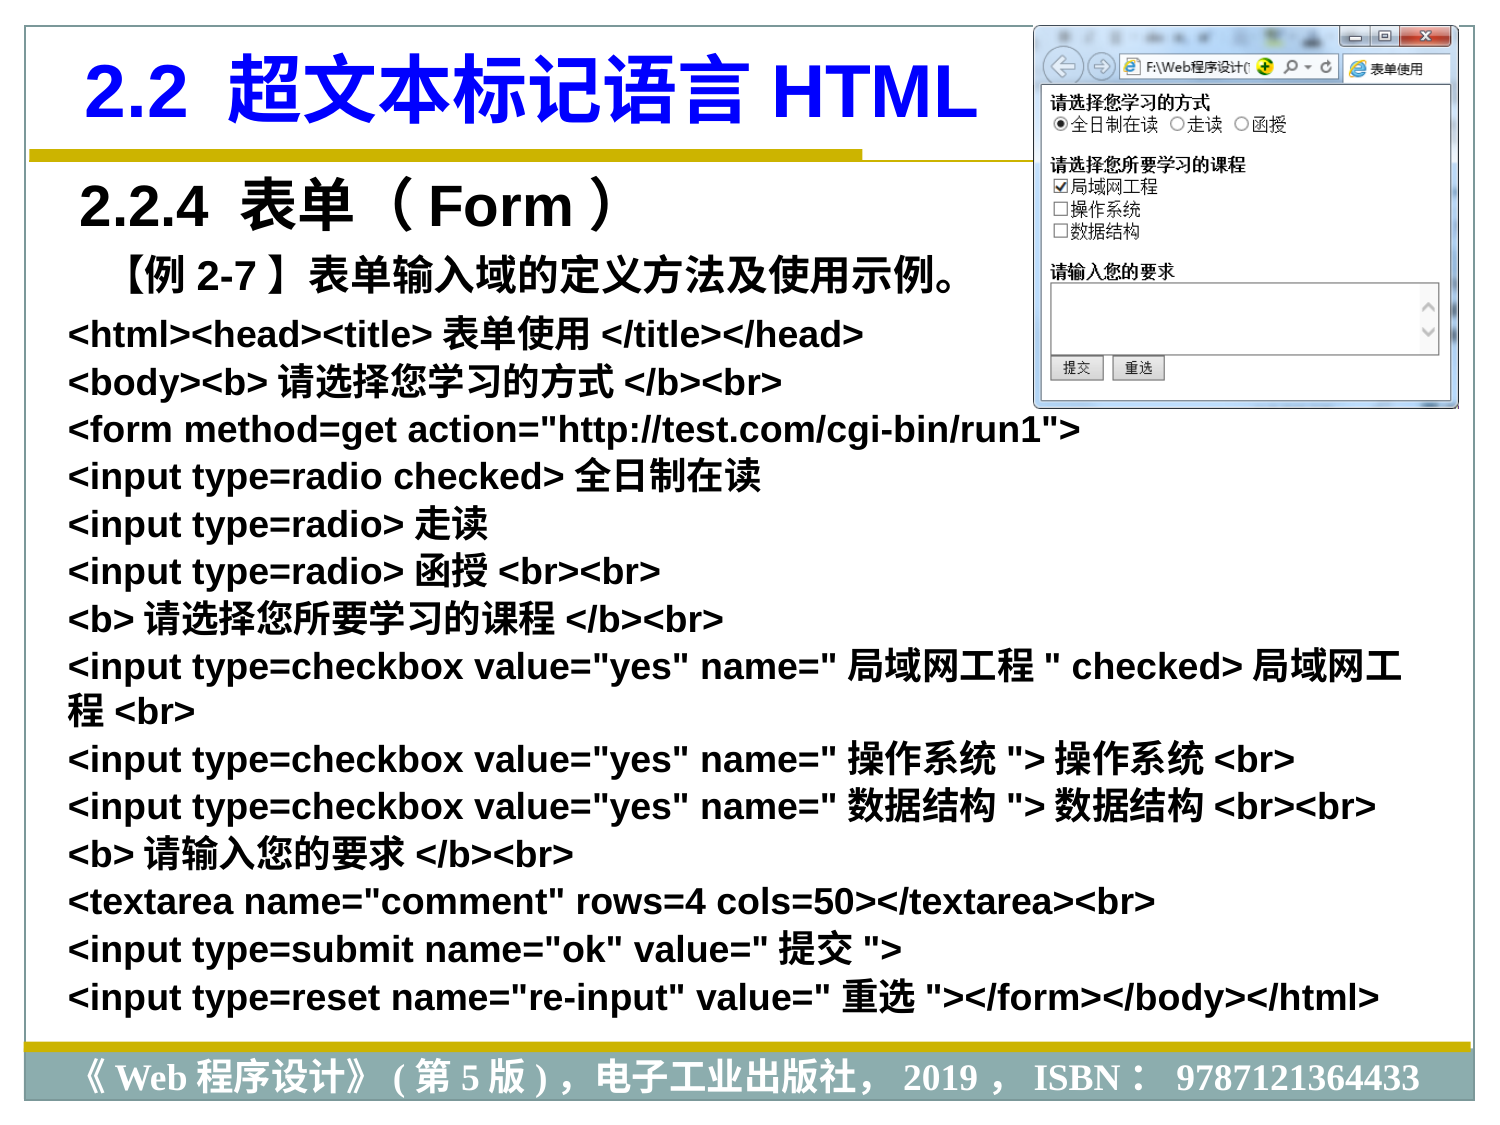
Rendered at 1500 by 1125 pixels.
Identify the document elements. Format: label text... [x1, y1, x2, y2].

text_box 【例2-7】表单输入域的定义方法及使用示例。 [88, 231, 1027, 302]
text_box <html><head><title>表单使用</title></head> <body><b>请选择您学习的方式</b><br> <form method=get action="http://test.com/cgi-bin/run1"> <input type=radio checked>全日制在读 <input type=radio>走读 <input type=radio>函授<br><br> <b>请选择您所要学习的课程</b><br> <input type=checkbox value="yes" name="局域网工程" checked>局域网工程<br> <input type=checkbox value="yes" name="操作系统">操作系统<br> <input type=checkbox value="yes" name="数据结构">数据结构<br><br> <b>请输入您的要求</b><br> <textarea name="comment" rows=4 cols=50></textarea><br> <input type=submit name="ok" value="提交"> <input type=reset name="re-input" value="重选"></form></body></html> [53, 302, 1436, 1026]
text_box 2.2 超文本标记语言HTML [70, 35, 1027, 114]
picture [1033, 25, 1460, 409]
text_box 2.2.4 表单（Form） [64, 160, 939, 246]
